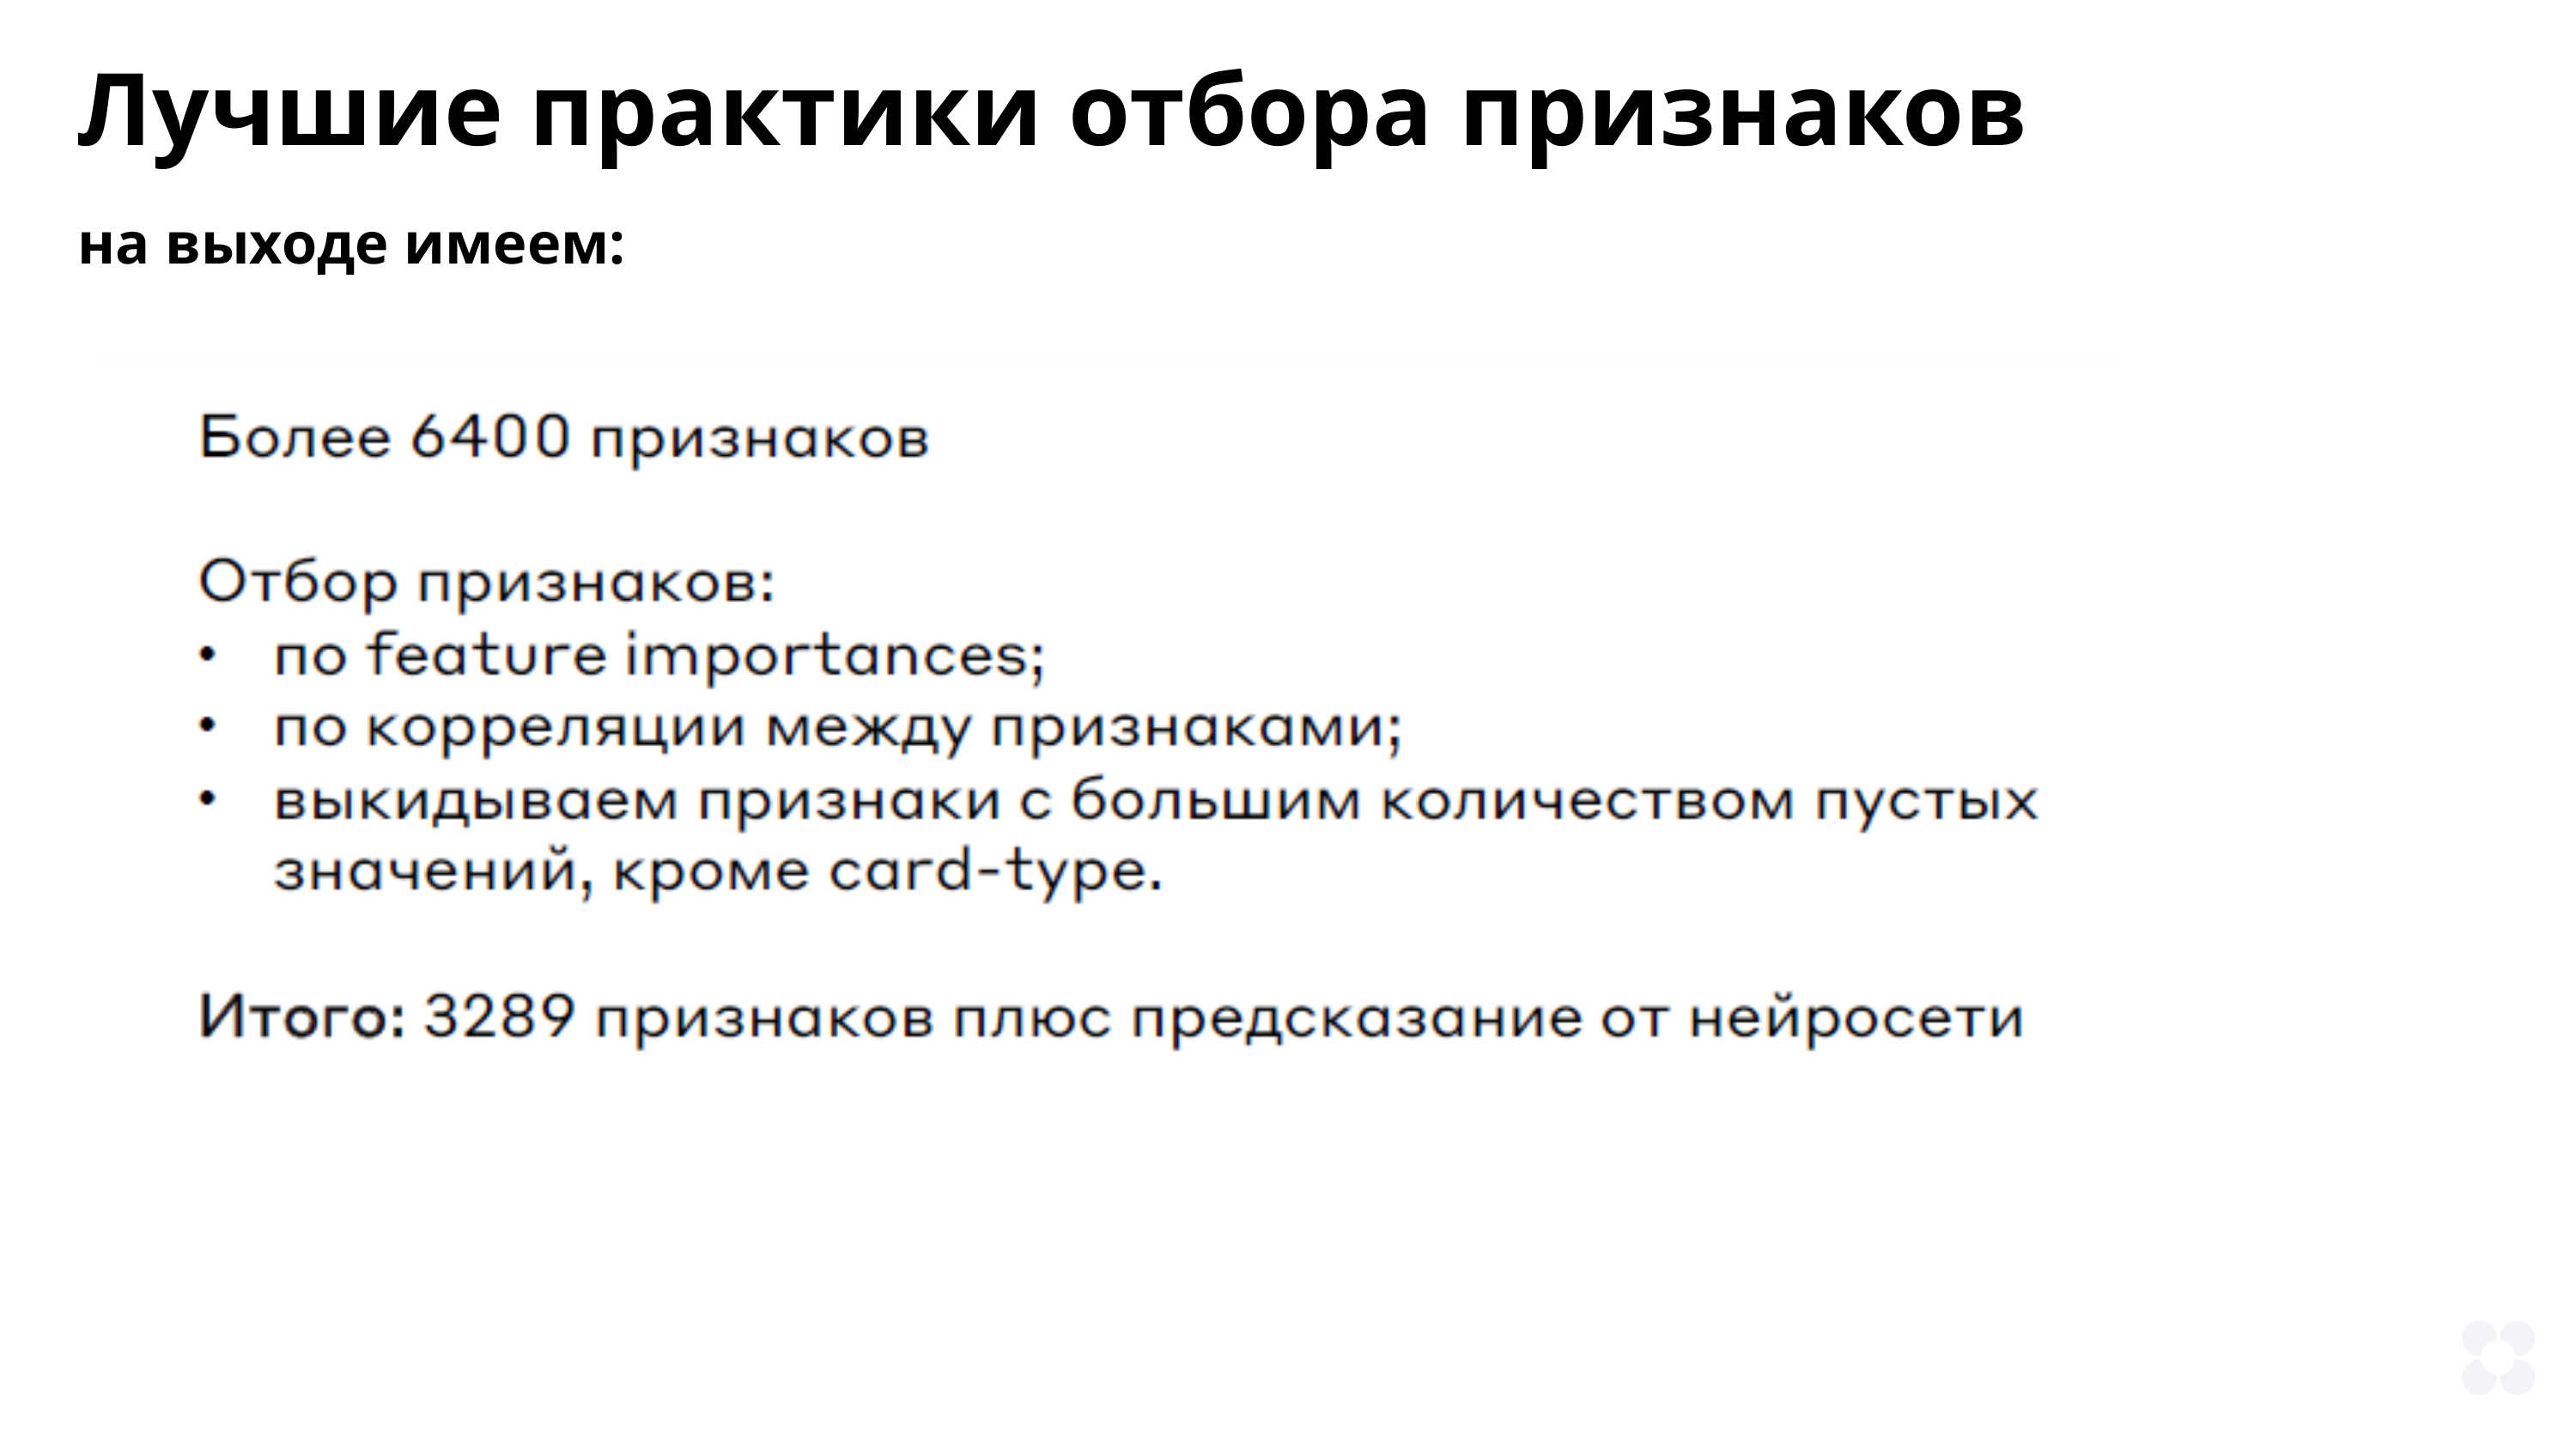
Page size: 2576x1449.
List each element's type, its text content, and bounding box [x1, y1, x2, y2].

picture [100, 359, 2118, 1080]
text_box Лучшие практики отбора признаков на выходе имеем: [77, 69, 2099, 269]
